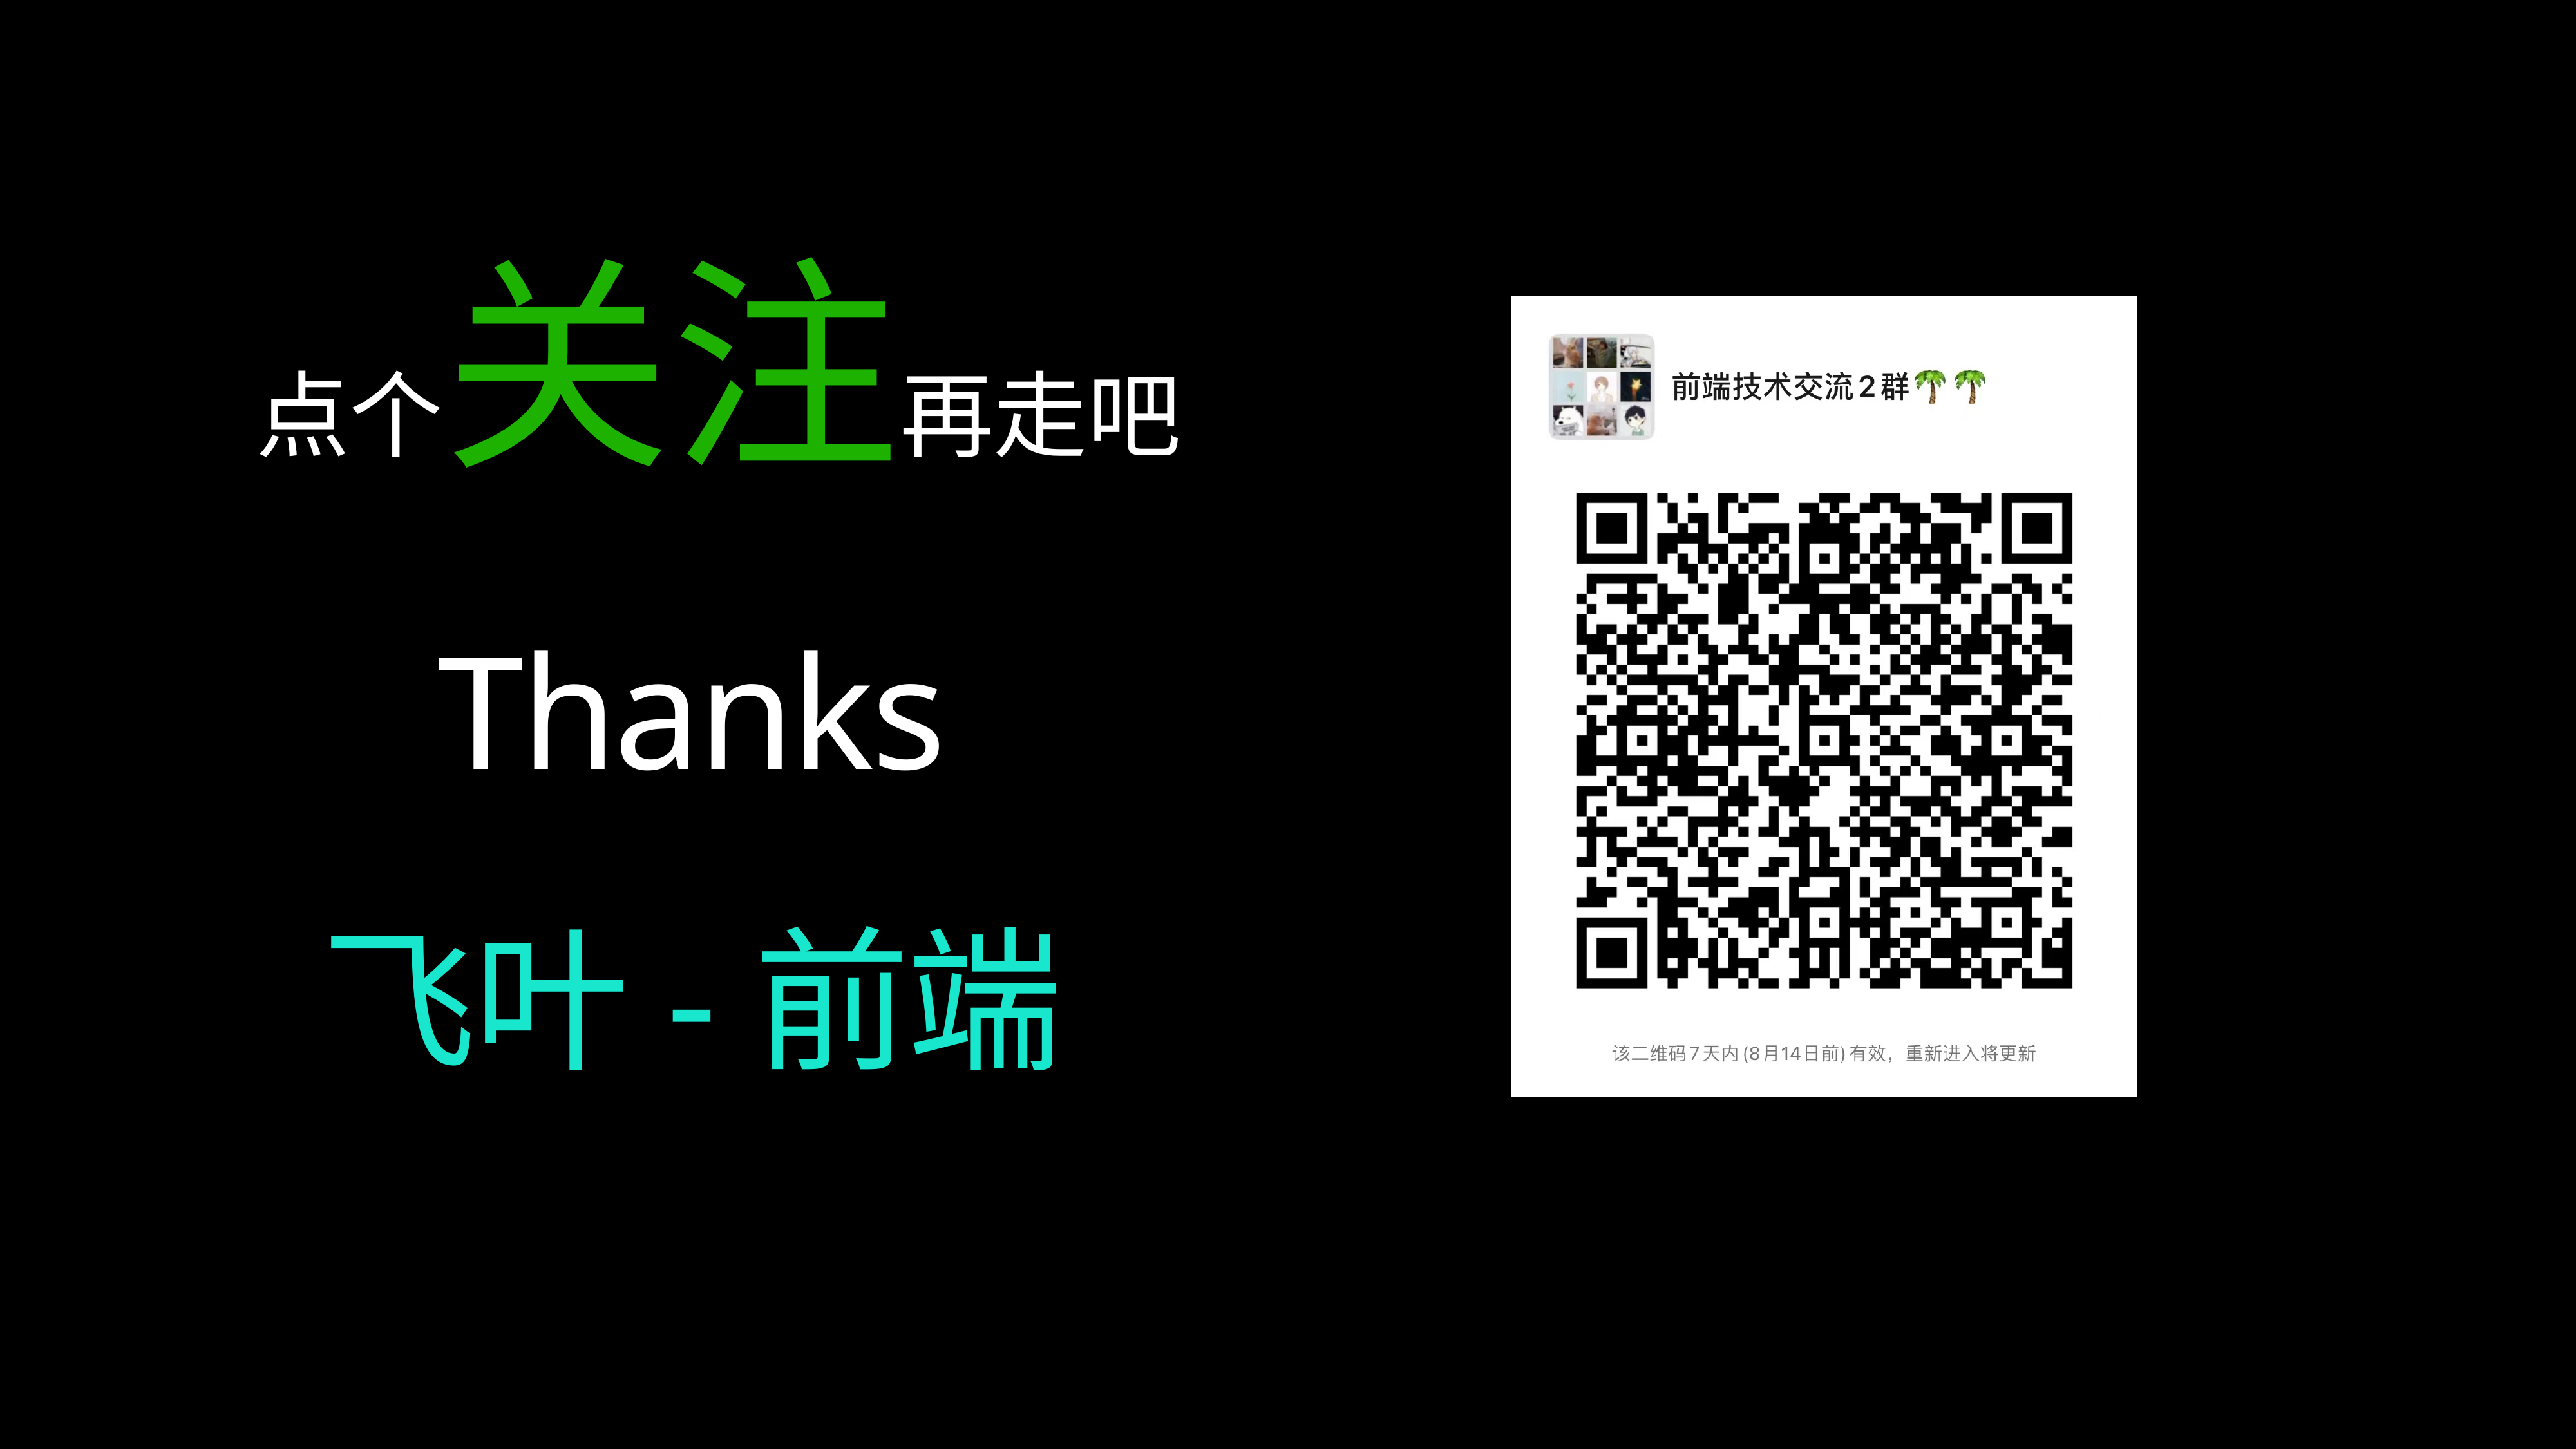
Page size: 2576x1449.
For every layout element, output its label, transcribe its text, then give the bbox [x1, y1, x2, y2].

picture [1510, 295, 2137, 1097]
text_box 飞叶-前端 [0, 808, 1853, 1218]
text_box 点个关注再走吧 [250, 216, 1187, 501]
list Thanks [0, 519, 1510, 808]
